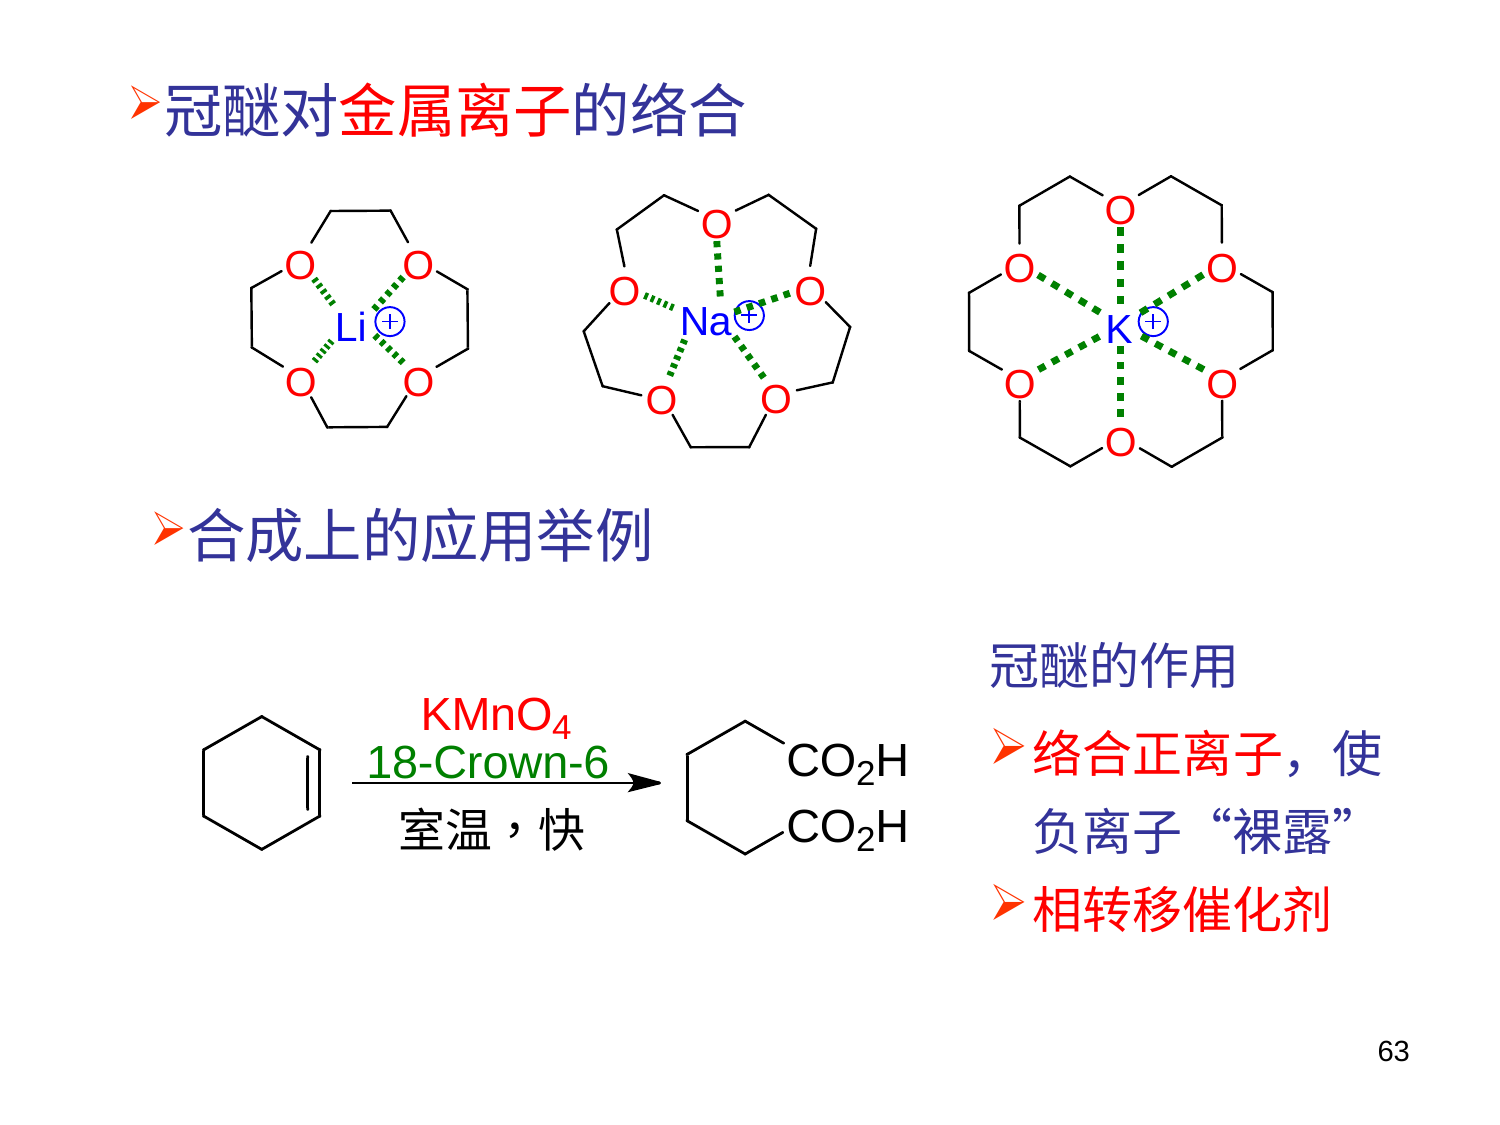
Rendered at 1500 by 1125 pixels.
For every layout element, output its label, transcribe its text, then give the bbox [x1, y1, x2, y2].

text_box 合成上的应用举例 [135, 491, 691, 577]
slide_number 63 [1074, 1024, 1426, 1103]
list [241, 172, 1282, 483]
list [193, 680, 918, 867]
text_box 冠醚的作用 络合正离子，使负离子“裸露” 相转移催化剂 [974, 609, 1424, 947]
text_box 冠醚对金属离子的络合 [112, 66, 857, 152]
